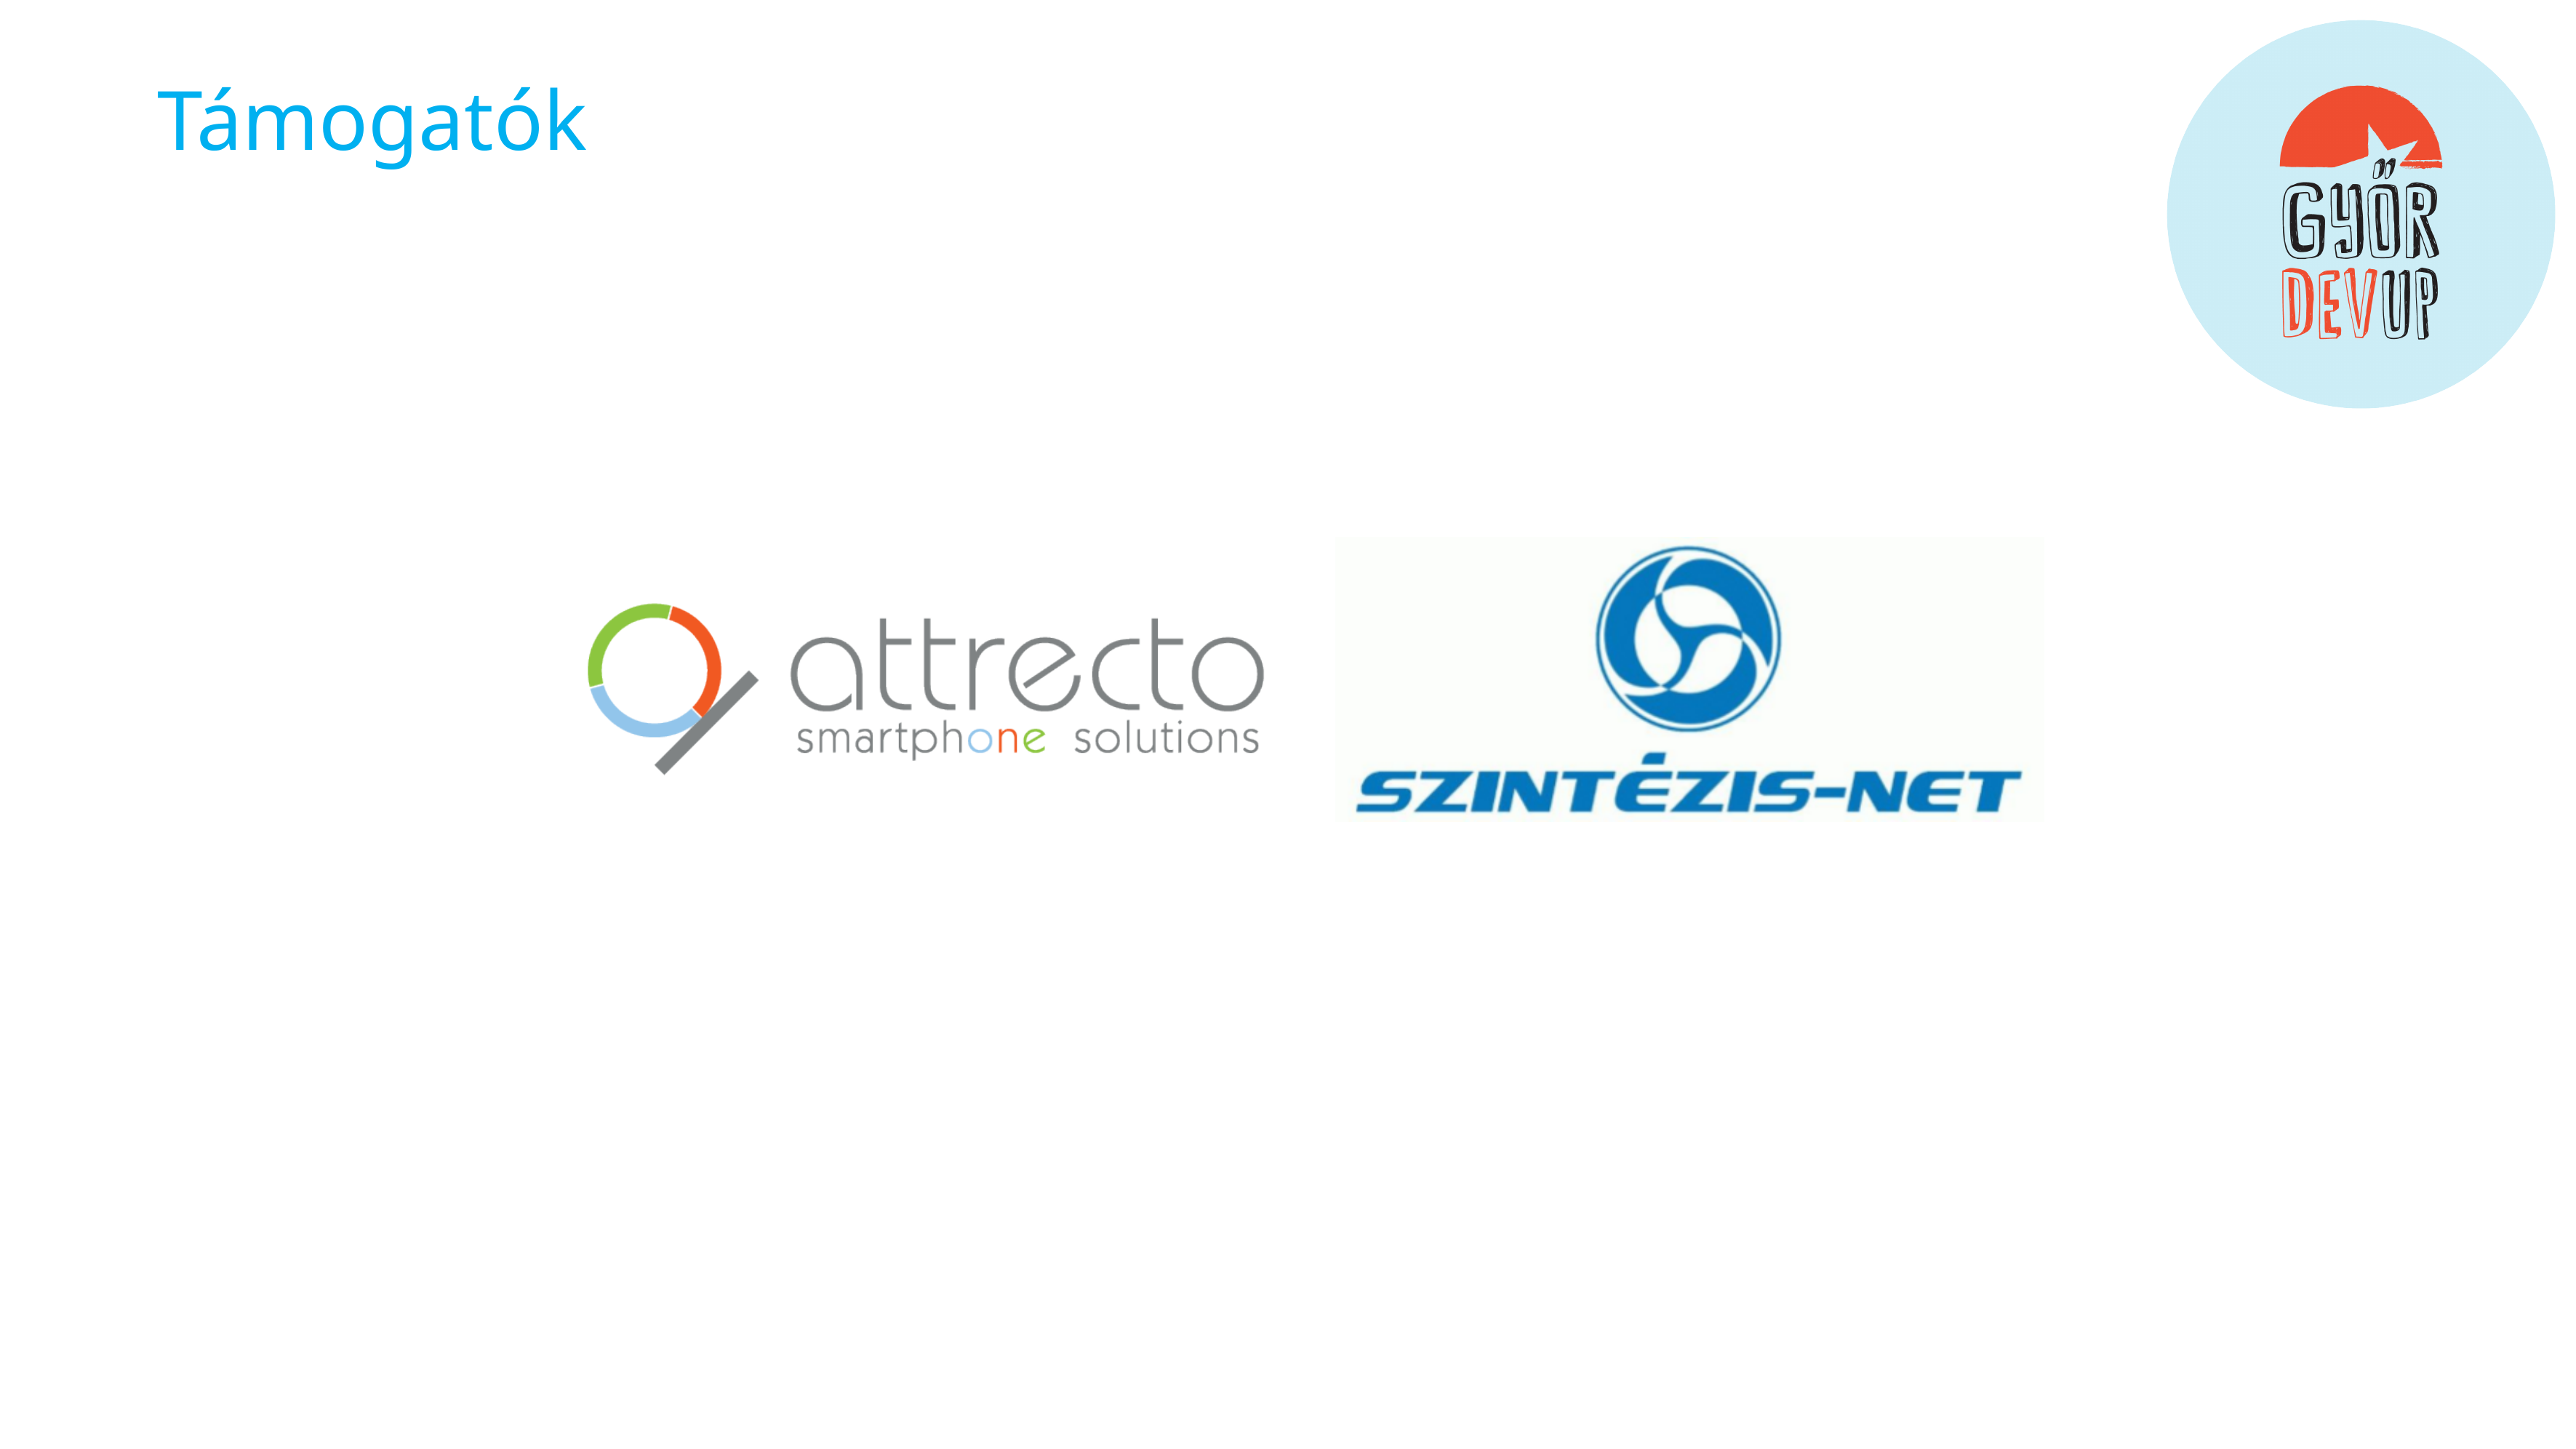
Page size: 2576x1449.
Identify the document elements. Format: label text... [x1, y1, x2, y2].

picture [2141, 0, 2576, 433]
text_box Támogatók [147, 71, 2044, 174]
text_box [531, 511, 2044, 847]
